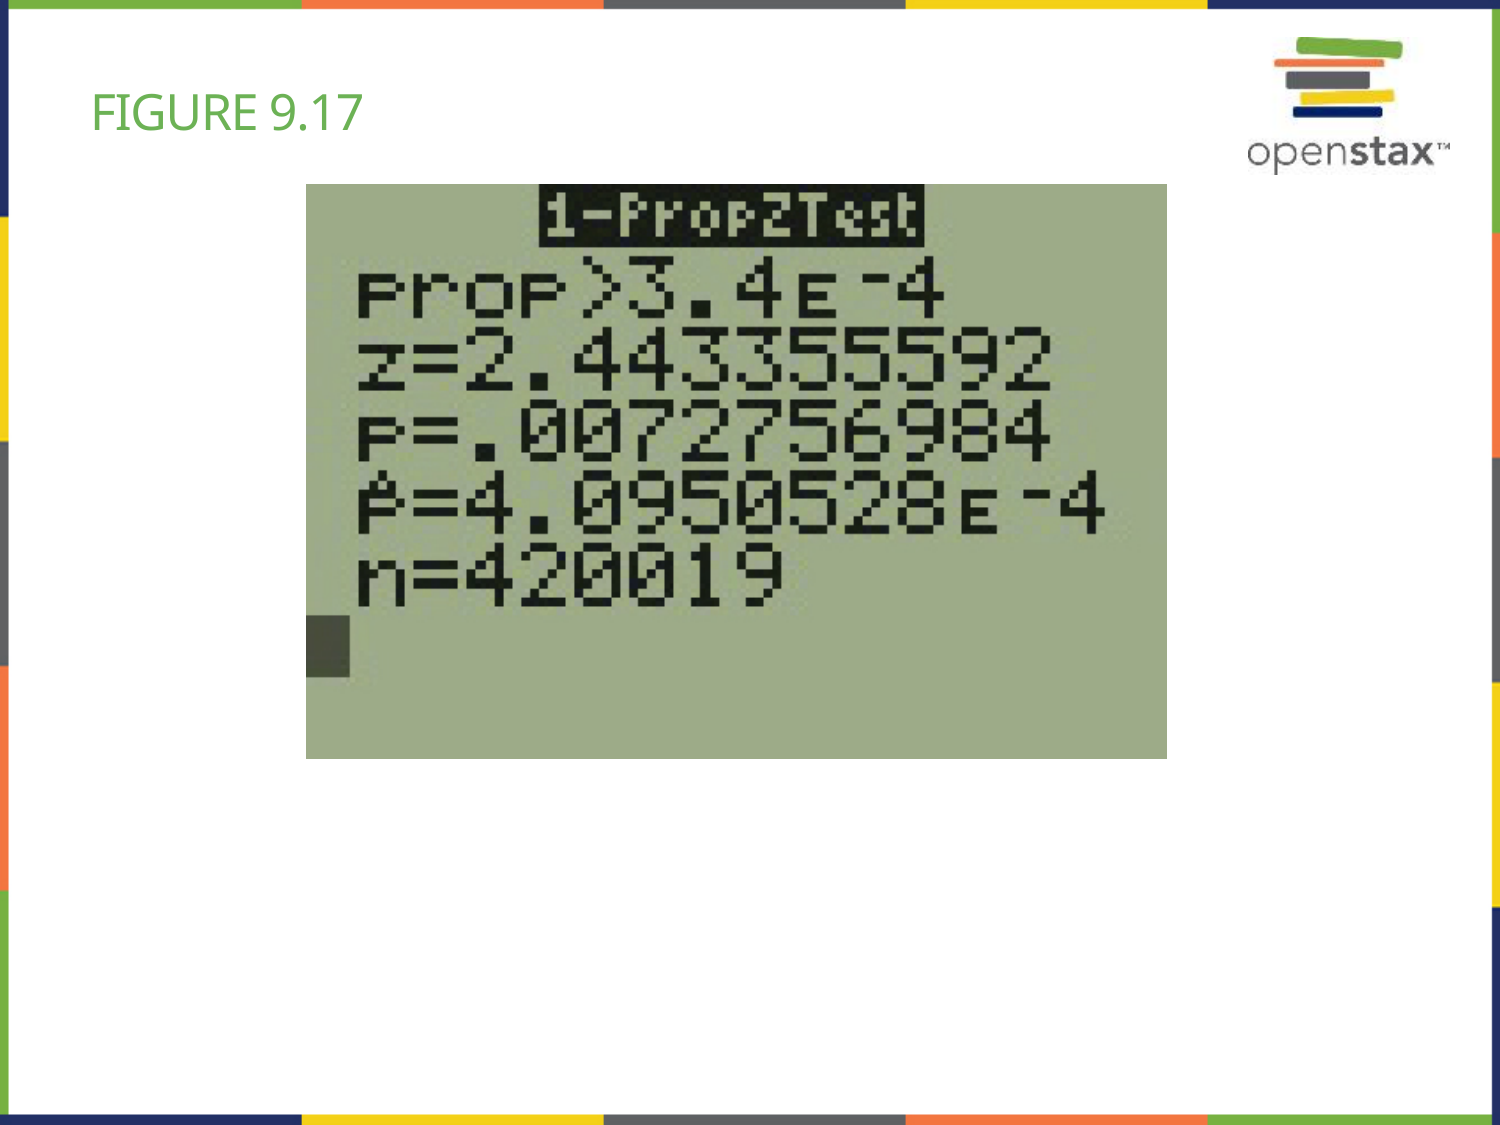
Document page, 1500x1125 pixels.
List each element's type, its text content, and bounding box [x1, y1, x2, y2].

picture [0, 0, 1500, 1125]
title Figure 9.17 [75, 39, 1246, 148]
